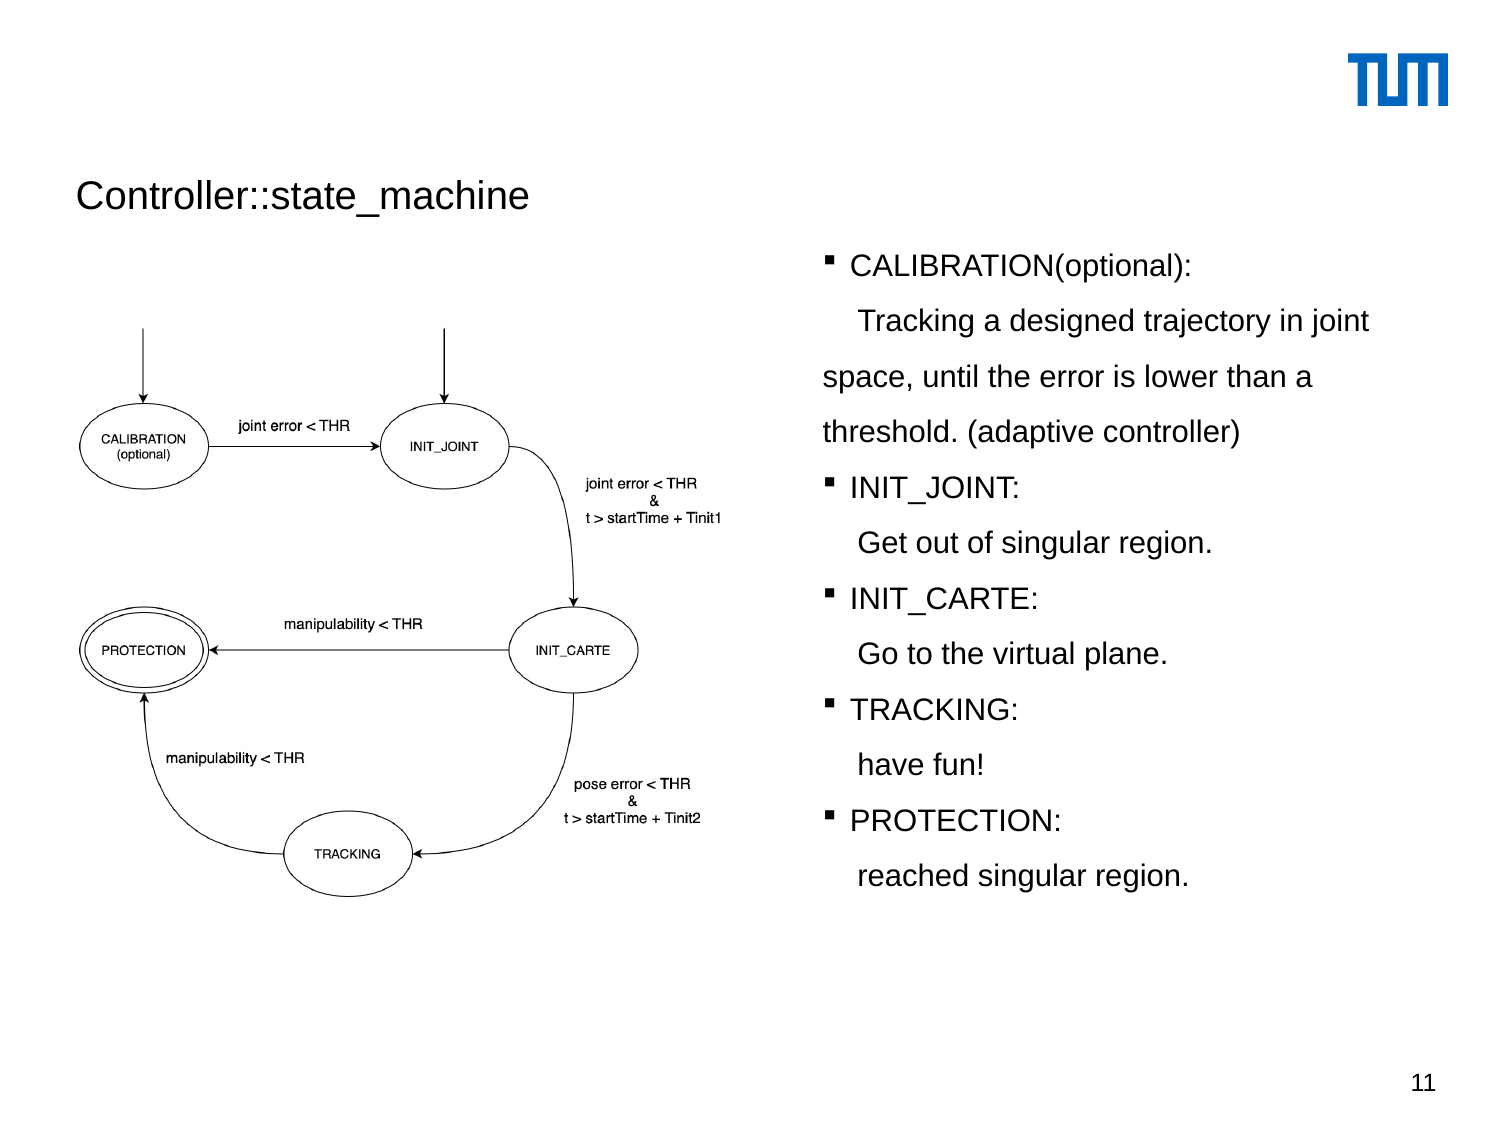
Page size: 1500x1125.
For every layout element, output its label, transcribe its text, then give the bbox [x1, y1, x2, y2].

picture [79, 319, 723, 897]
list CALIBRATION(optional): Tracking a designed trajectory in joint space, until the error is lower than a threshold. (adaptive controller) INIT_JOINT: Get out of singular region. INIT_CARTE: Go to the virtual plane. TRACKING: have fun! PROTECTION: reached singular region. [807, 219, 1468, 906]
title Controller::state_machine [60, 158, 1237, 218]
slide_number 11 [1399, 1059, 1444, 1125]
